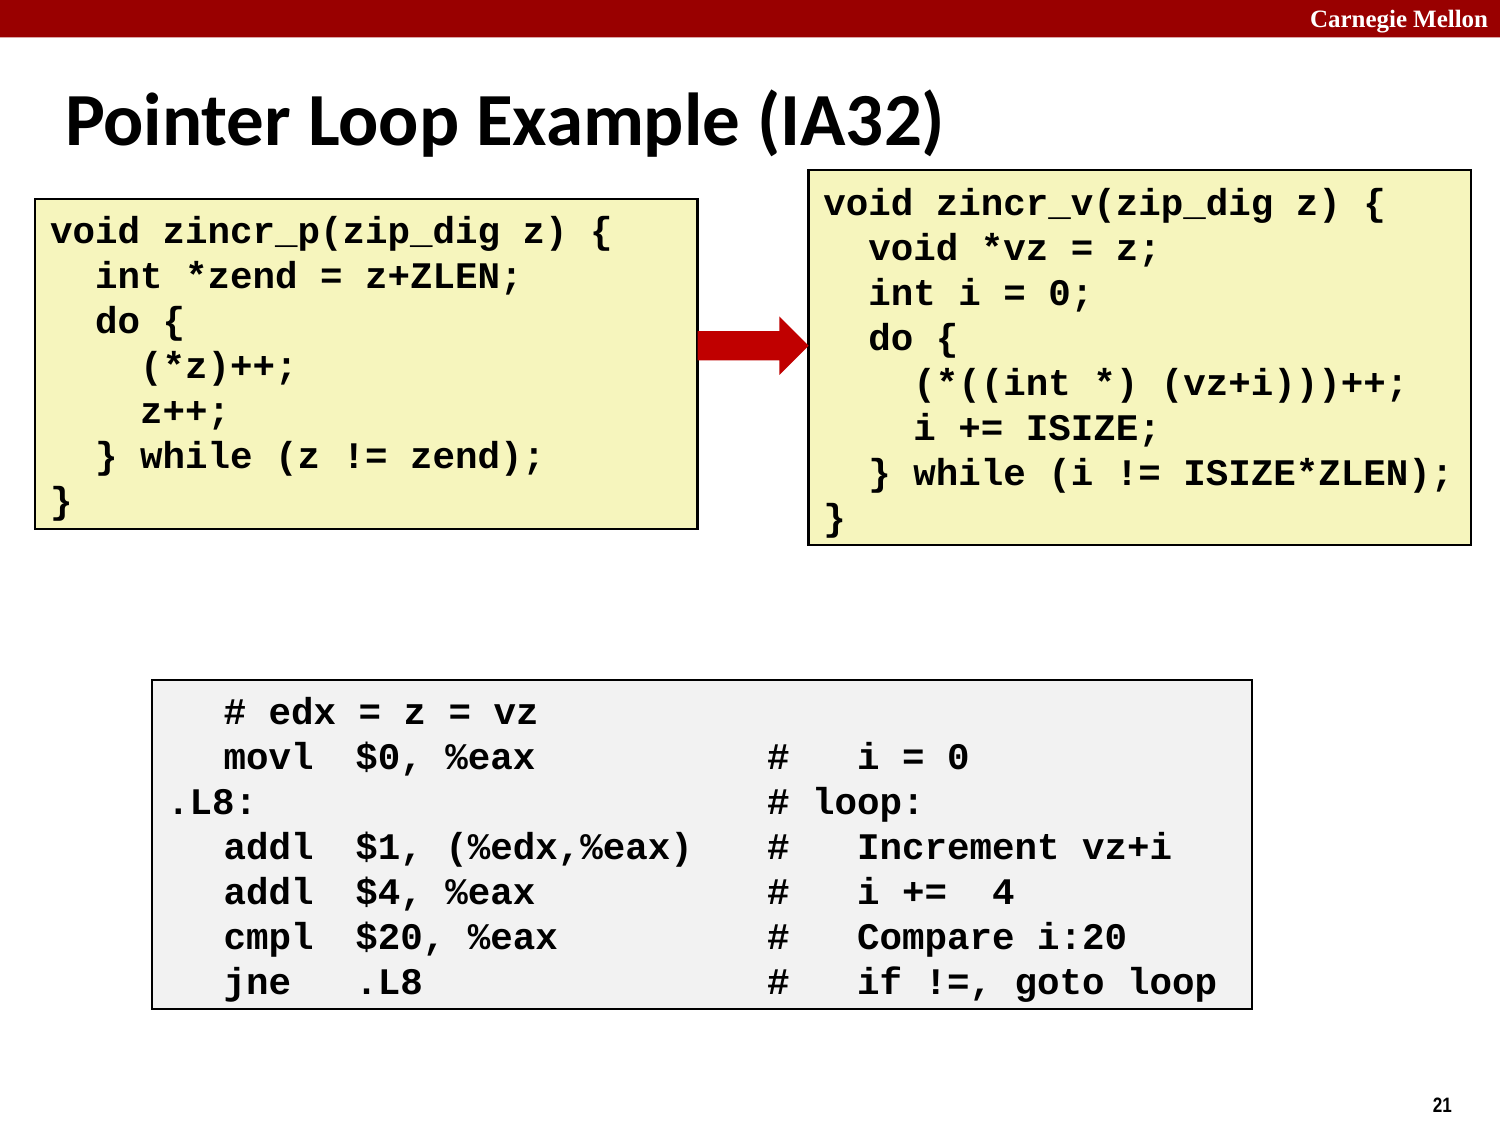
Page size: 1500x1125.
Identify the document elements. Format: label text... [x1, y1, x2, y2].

text_box void zincr_v(zip_dig z) { void *vz = z; int i = 0; do { (*((int *) (vz+i)))++; i += ISIZE; } while (i != ISIZE*ZLEN); } [808, 170, 1471, 545]
title Pointer Loop Example (IA32) [49, 68, 1426, 163]
text_box # edx = z = vz movl $0, %eax # i = 0 .L8: # loop: addl $1, (%edx,%eax) # Increment vz+i addl $4, %eax # i += 4 cmpl $20, %eax # Compare i:20 jne .L8 # if !=, goto loop [152, 679, 1253, 1010]
text_box void zincr_p(zip_dig z) { int *zend = z+ZLEN; do { (*z)++; z++; } while (z != zend); } [35, 199, 698, 529]
text_box [697, 316, 809, 375]
